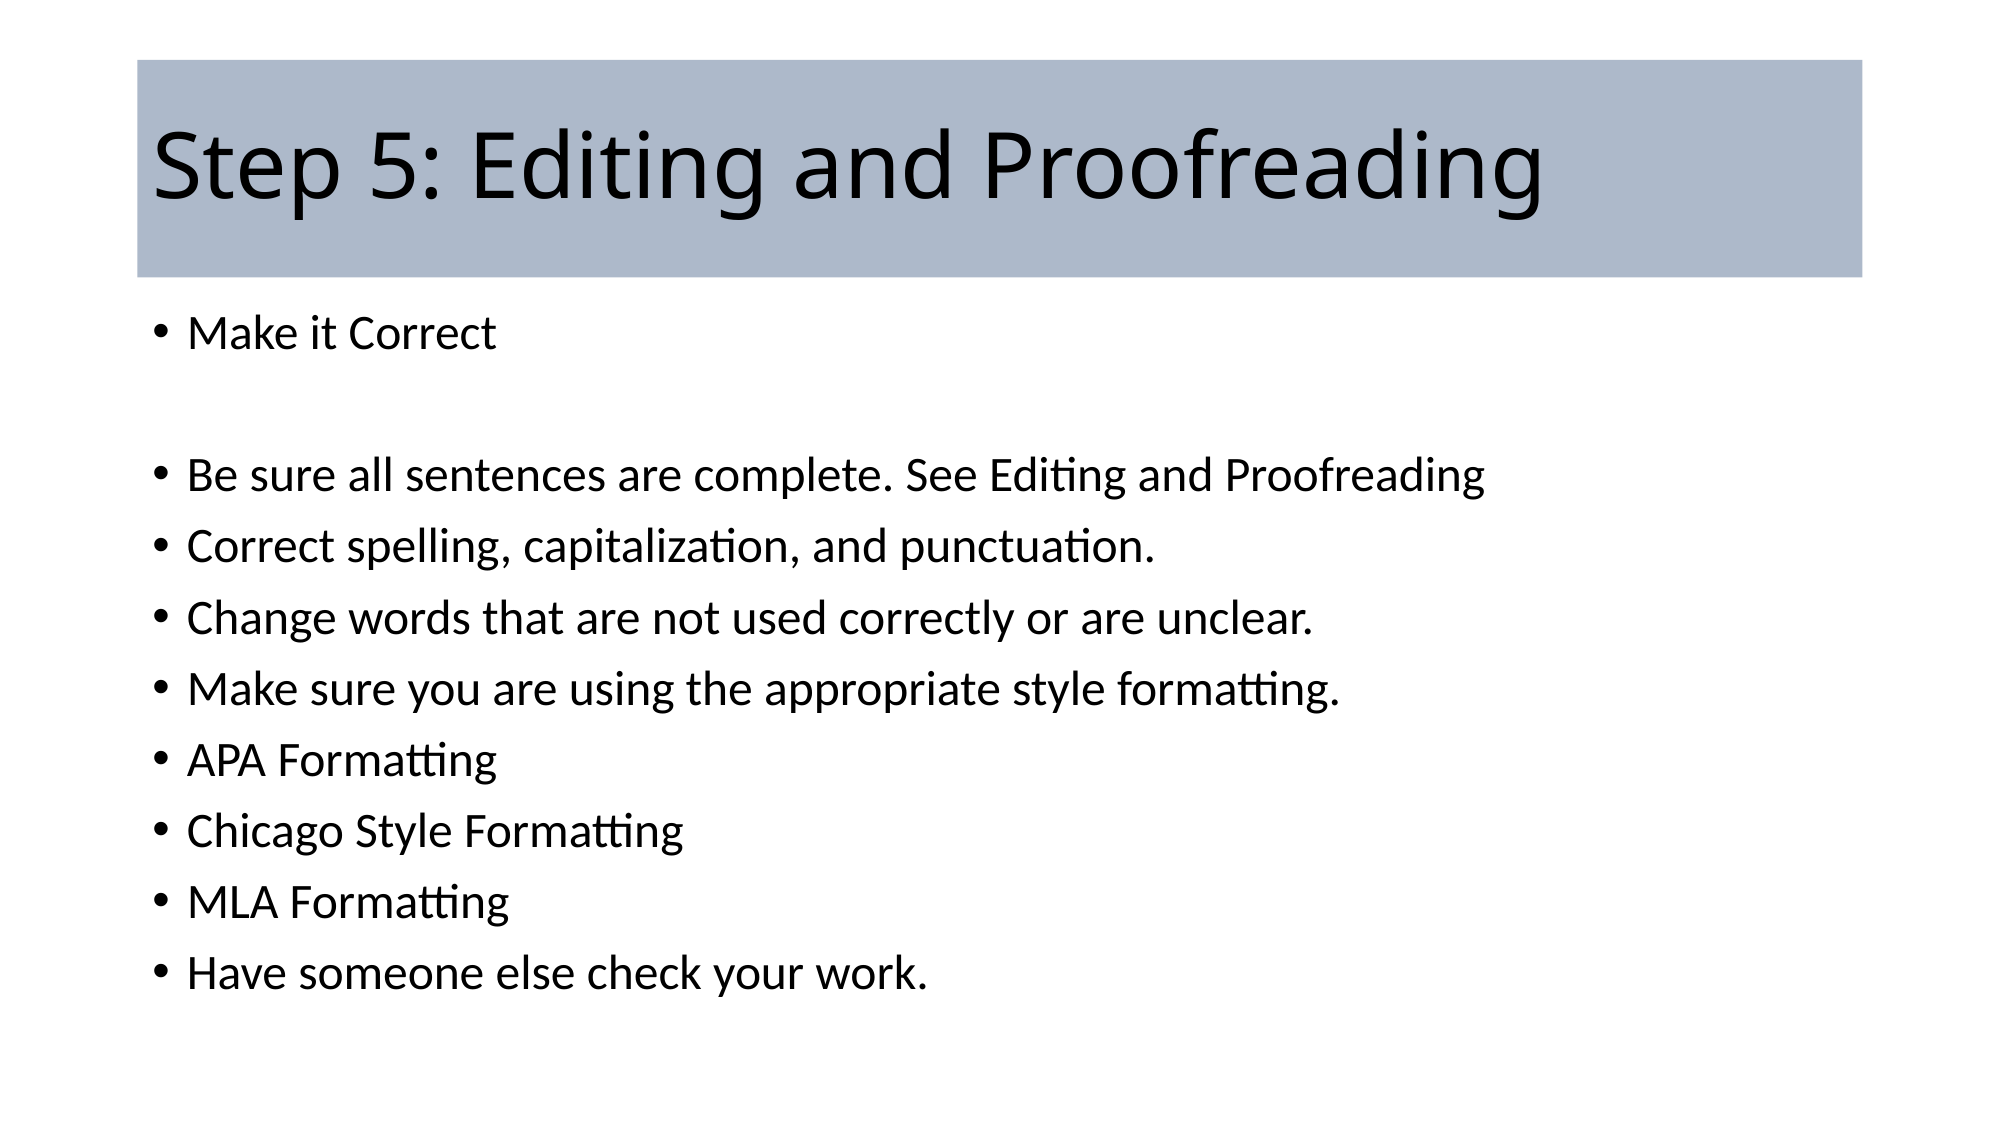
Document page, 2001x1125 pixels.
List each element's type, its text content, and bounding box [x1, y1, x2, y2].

title Step 5: Editing and Proofreading [137, 59, 1863, 278]
list Make it Correct Be sure all sentences are complete. See Editing and Proofreading Correct spelling, capitalization, and punctuation. Change words that are not used correctly or are unclear. Make sure you are using the appropriate style formatting. APA Formatting Chicago Style Formatting MLA Formatting Have someone else check your work. [137, 299, 1863, 1014]
